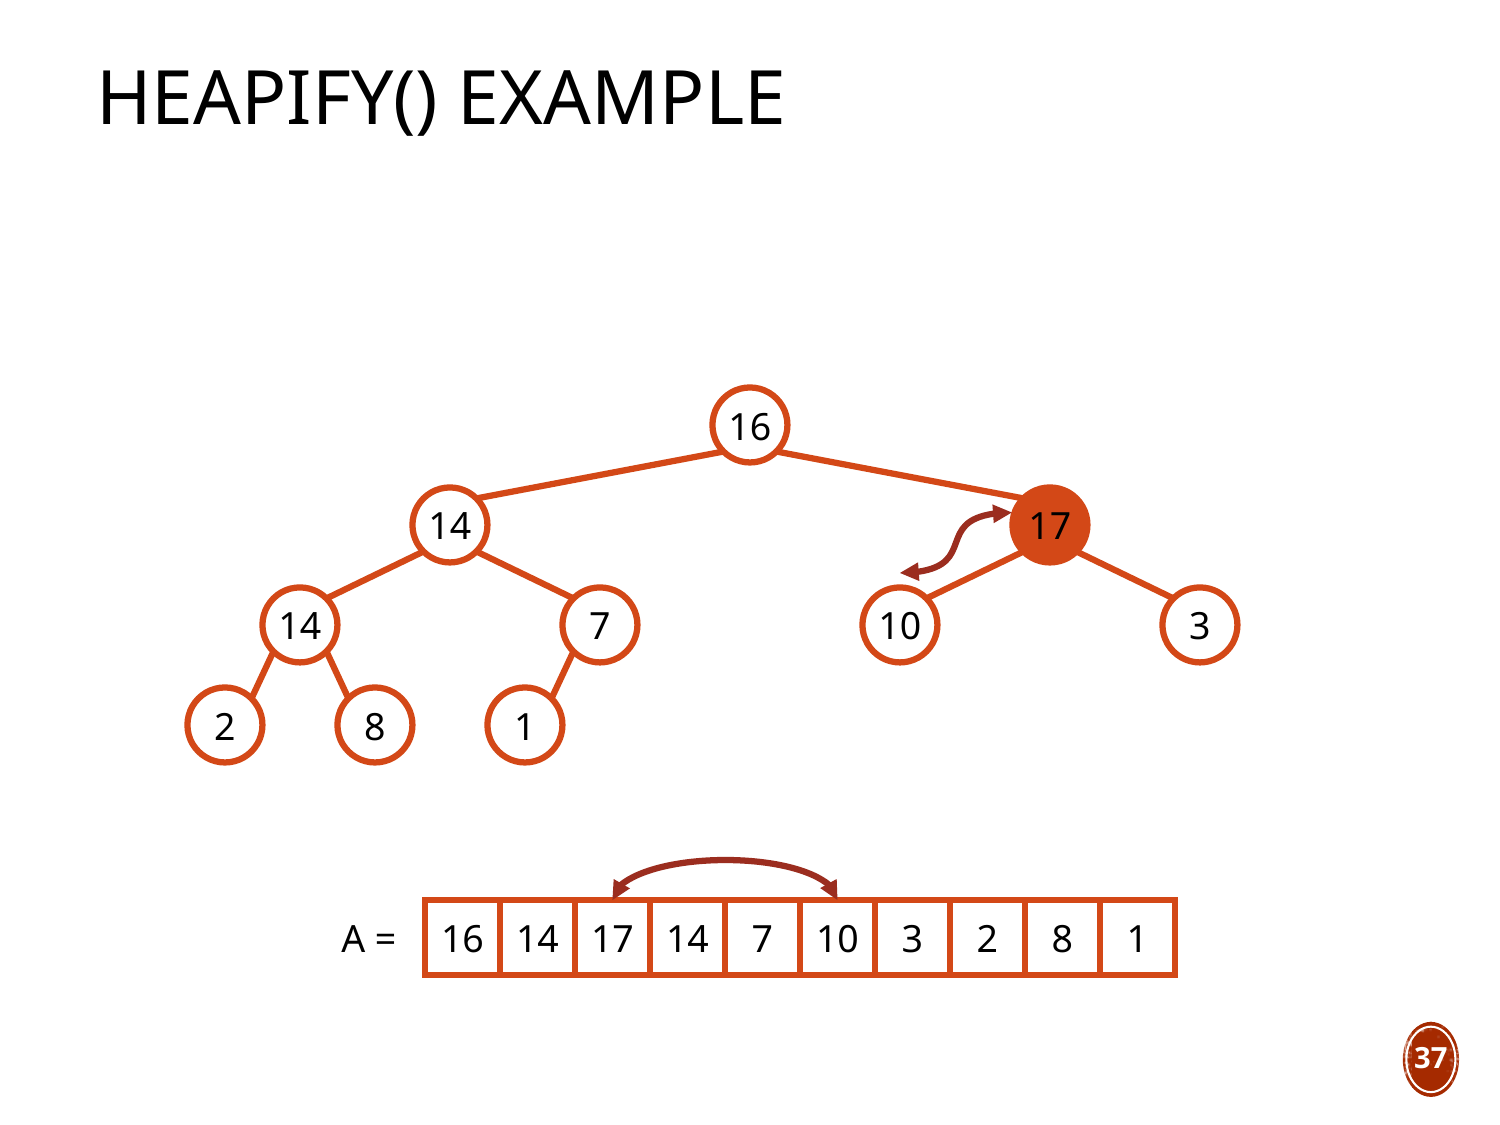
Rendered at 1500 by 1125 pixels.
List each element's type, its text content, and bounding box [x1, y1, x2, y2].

text_box 2 [949, 899, 1024, 975]
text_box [553, 657, 571, 693]
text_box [478, 457, 721, 493]
text_box 16 [712, 387, 788, 463]
text_box 3 [1162, 587, 1238, 663]
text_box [478, 557, 571, 593]
text_box 16 [425, 899, 499, 975]
text_box 8 [337, 687, 413, 763]
slide_number 37 [1391, 1028, 1471, 1089]
text_box 17 [1013, 487, 1088, 563]
text_box 1 [1099, 899, 1175, 975]
text_box 14 [499, 899, 574, 975]
text_box 7 [724, 899, 799, 975]
text_box 8 [1024, 899, 1099, 975]
text_box 7 [562, 587, 638, 663]
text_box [928, 557, 1021, 593]
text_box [778, 457, 1021, 493]
text_box 2 [187, 687, 263, 763]
text_box 1 [487, 687, 563, 763]
text_box 14 [649, 899, 724, 975]
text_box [1078, 557, 1171, 593]
title Heapify() Example [81, 0, 1319, 232]
text_box A = [312, 899, 425, 975]
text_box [253, 657, 271, 693]
text_box 10 [862, 587, 938, 663]
text_box 14 [262, 587, 338, 663]
text_box 3 [874, 899, 949, 975]
text_box 10 [799, 899, 874, 975]
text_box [902, 514, 1010, 571]
text_box 14 [412, 487, 488, 563]
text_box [328, 657, 346, 693]
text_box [328, 557, 421, 593]
text_box 17 [574, 899, 649, 975]
